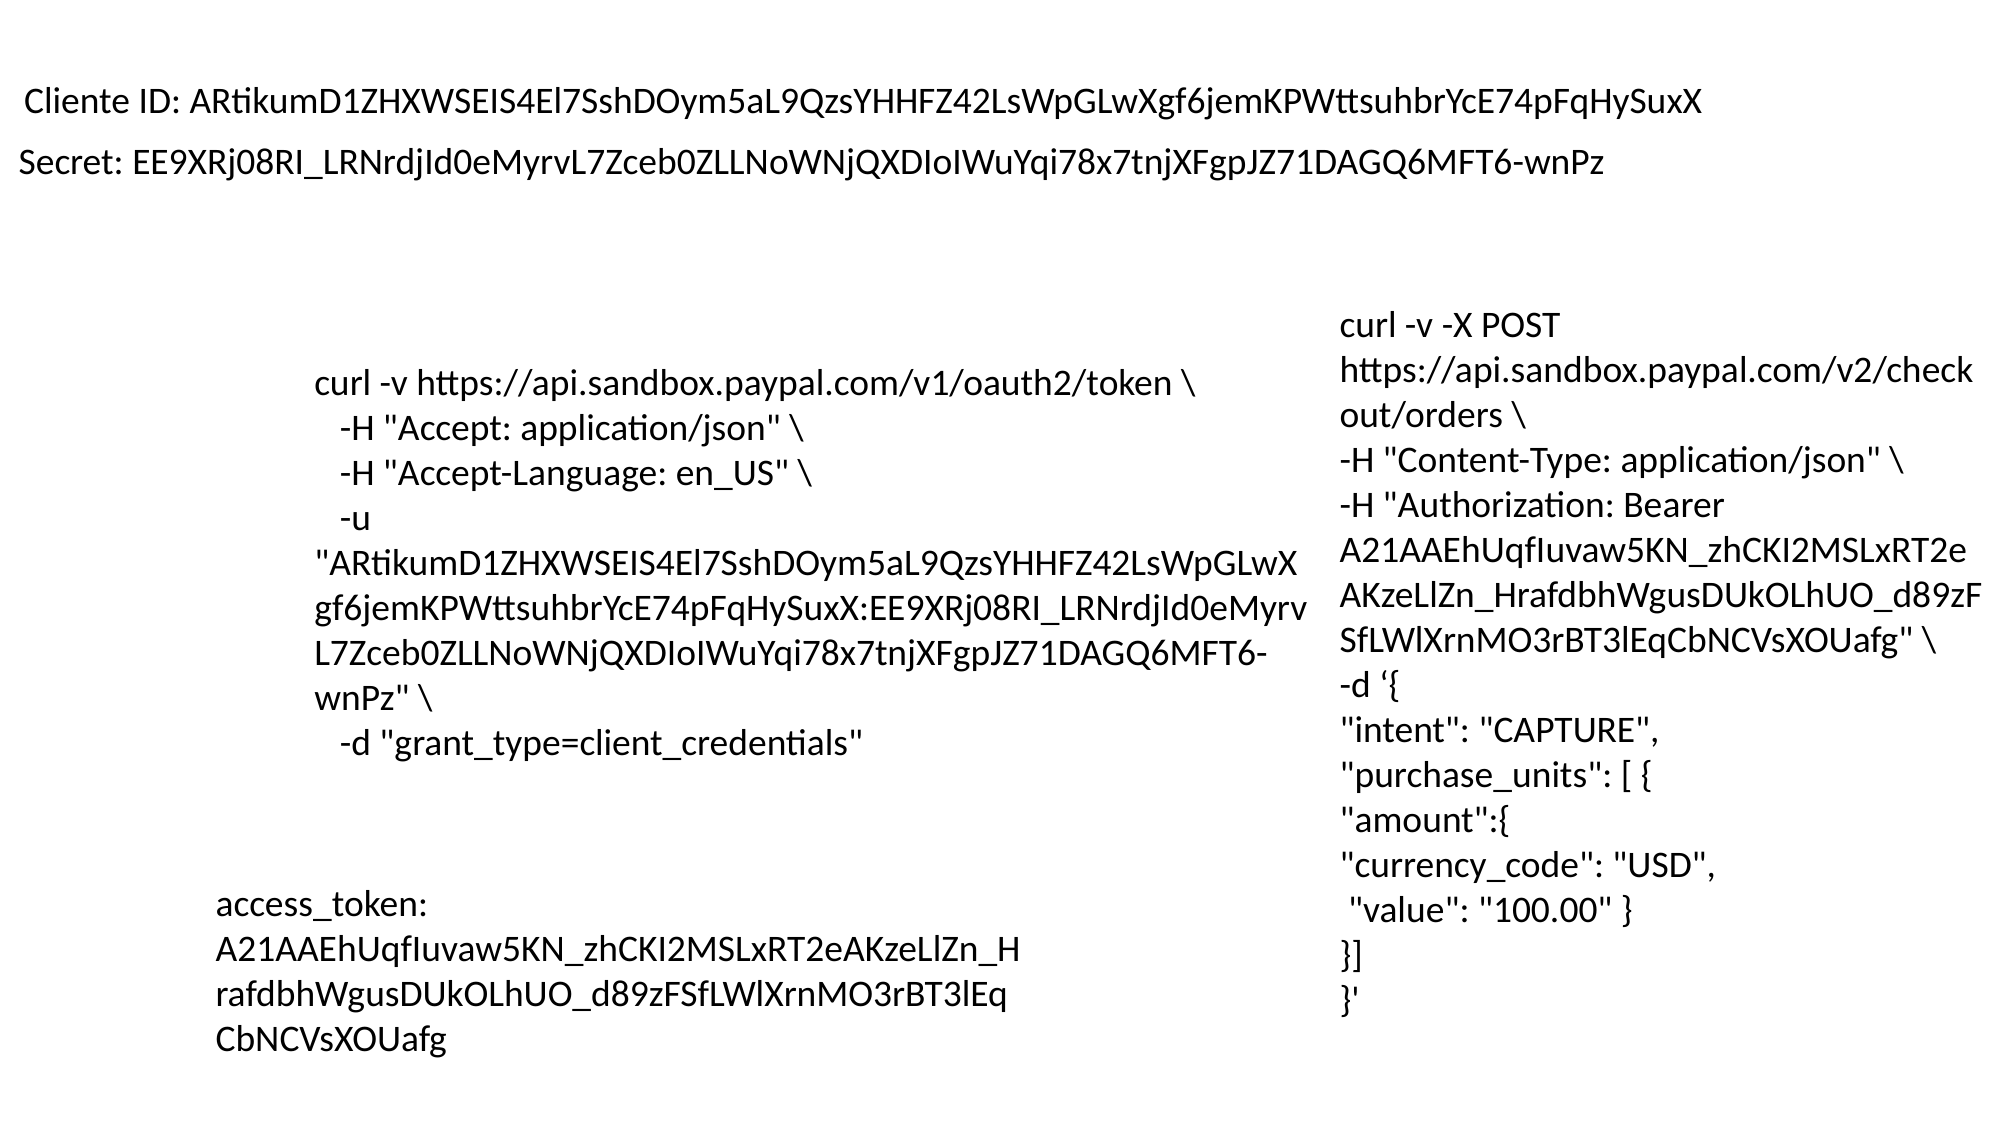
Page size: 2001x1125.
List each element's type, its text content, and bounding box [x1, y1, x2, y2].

text_box Secret: EE9XRj08RI_LRNrdjId0eMyrvL7Zceb0ZLLNoWNjQXDIoIWuYqi78x7tnjXFgpJZ71DAGQ6MFT6-wnPz [3, 129, 1621, 189]
text_box curl -v https://api.sandbox.paypal.com/v1/oauth2/token \ -H "Accept: application/json" \ -H "Accept-Language: en_US" \ -u "ARtikumD1ZHXWSEIS4El7SshDOym5aL9QzsYHHFZ42LsWpGLwXgf6jemKPWttsuhbrYcE74pFqHySuxX:EE9XRj08RI_LRNrdjId0eMyrvL7Zceb0ZLLNoWNjQXDIoIWuYqi78x7tnjXFgpJZ71DAGQ6MFT6-wnPz" \ -d "grant_type=client_credentials" [299, 350, 1324, 771]
text_box access_token: A21AAEhUqfIuvaw5KN_zhCKI2MSLxRT2eAKzeLlZn_HrafdbhWgusDUkOLhUO_d89zFSfLWlXrnMO3rBT3lEqCbNCVsXOUafg [200, 871, 1042, 1066]
text_box Cliente ID: ARtikumD1ZHXWSEIS4El7SshDOym5aL9QzsYHHFZ42LsWpGLwXgf6jemKPWttsuhbrYcE74pFqHySuxX [9, 68, 1719, 129]
text_box curl -v -X POST https://api.sandbox.paypal.com/v2/checkout/orders \ -H "Content-Type: application/json" \ -H "Authorization: Bearer A21AAEhUqfIuvaw5KN_zhCKI2MSLxRT2eAKzeLlZn_HrafdbhWgusDUkOLhUO_d89zFSfLWlXrnMO3rBT3lEqCbNCVsXOUafg" \ -d ‘{ "intent": "CAPTURE", "purchase_units": [ { "amount":{ "currency_code": "USD", "value": "100.00" } }] }' [1324, 293, 2000, 1028]
